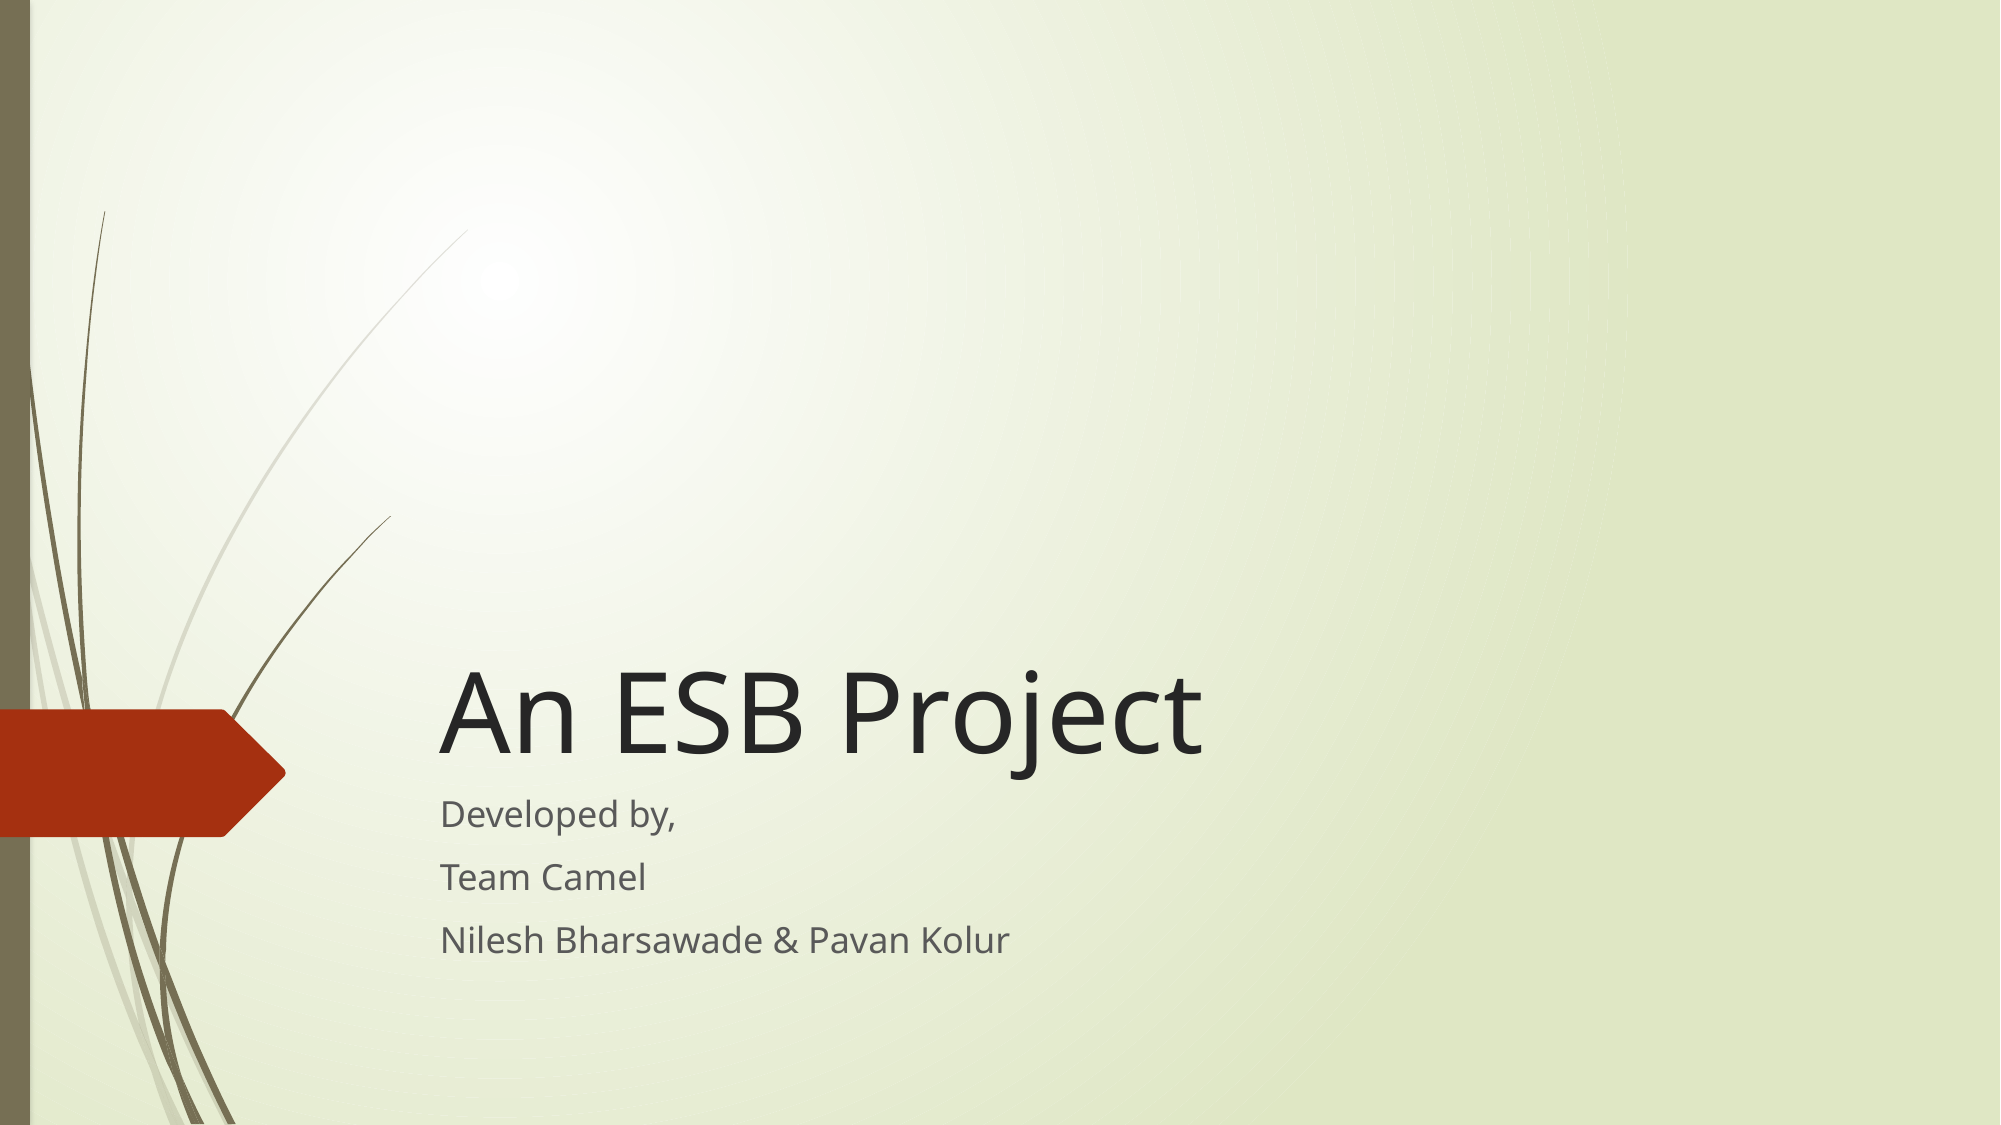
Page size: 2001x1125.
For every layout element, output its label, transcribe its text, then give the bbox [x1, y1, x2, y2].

title An ESB Project [424, 412, 1888, 783]
subtitle Developed by, Team Camel Nilesh Bharsawade & Pavan Kolur [424, 783, 1888, 969]
